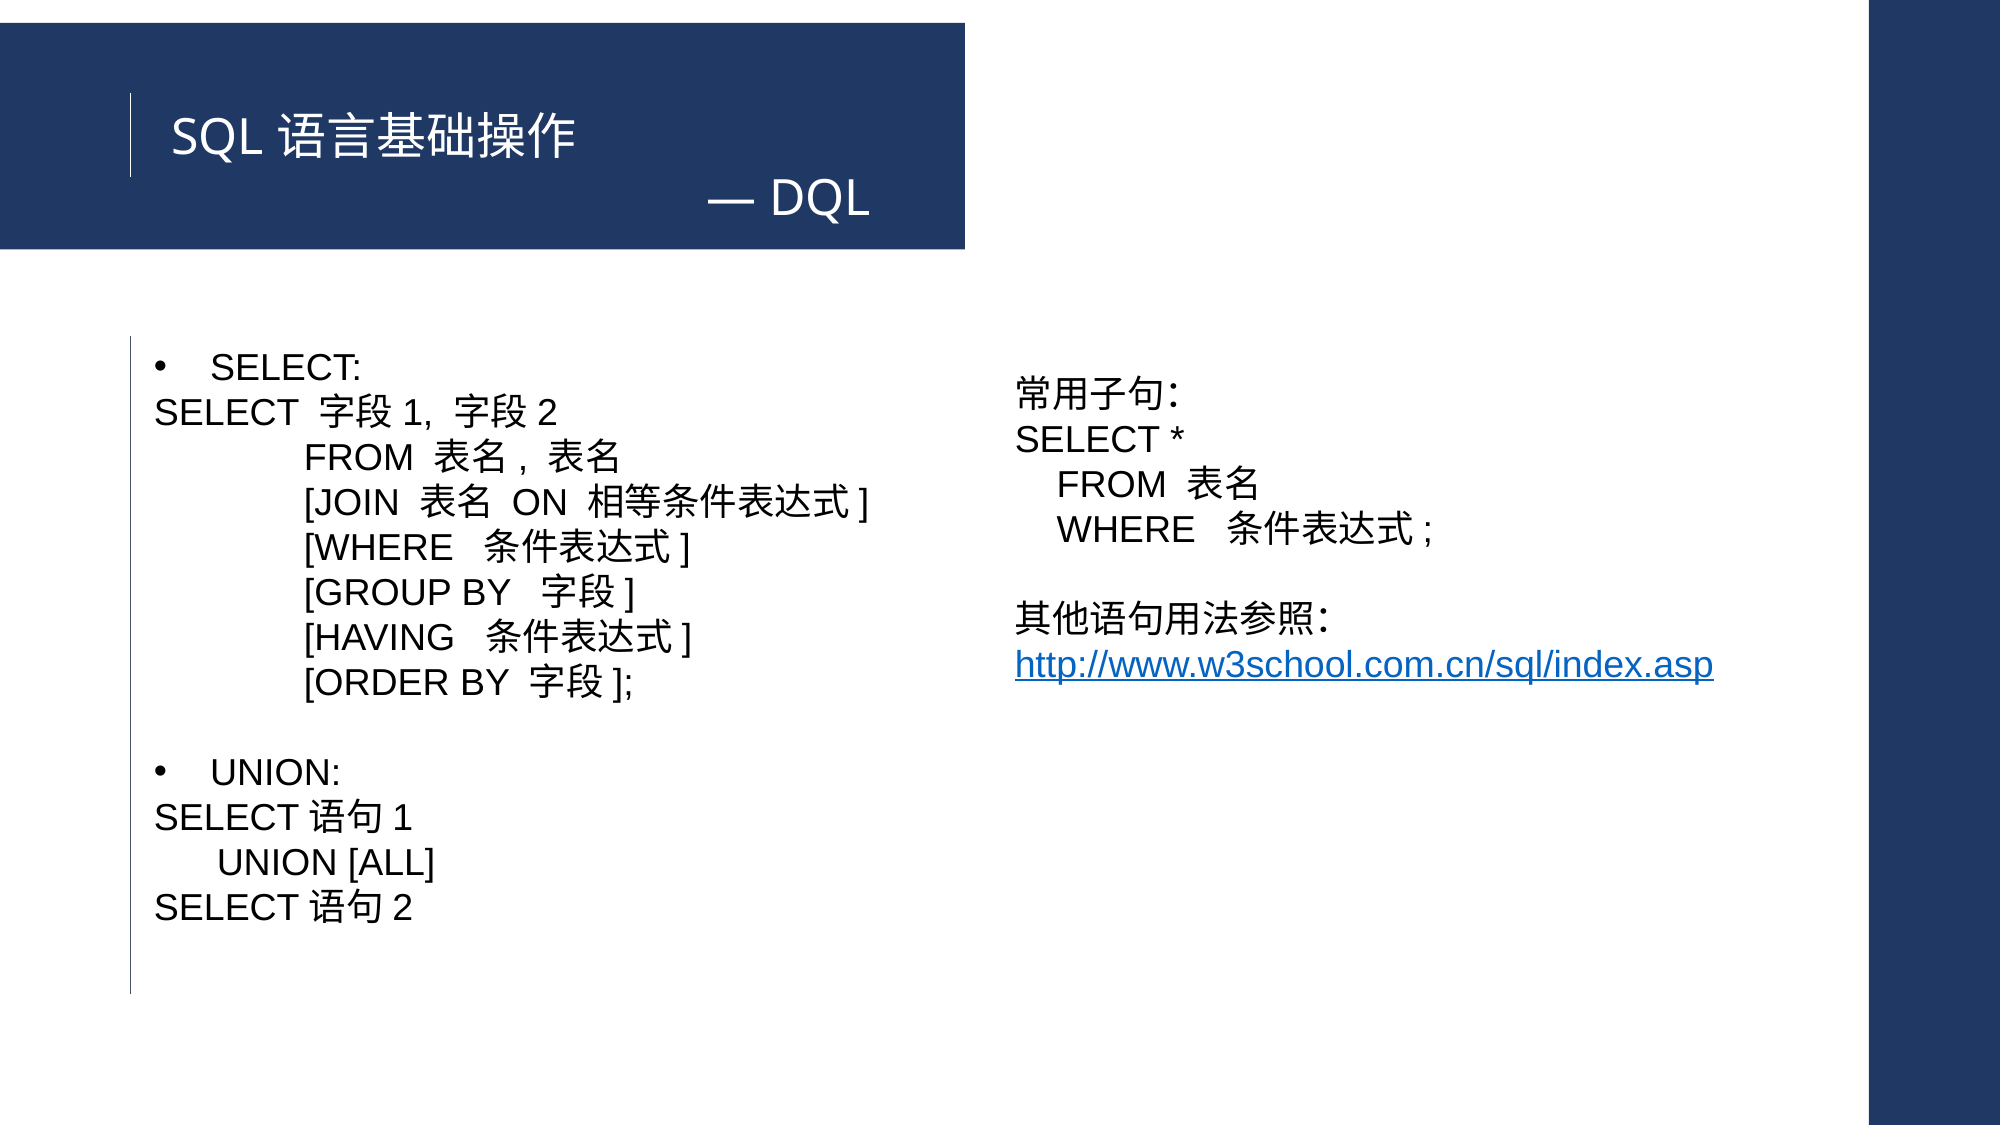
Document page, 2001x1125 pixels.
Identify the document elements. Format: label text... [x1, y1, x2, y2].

text_box SELECT: SELECT 字段1, 字段2 FROM 表名, 表名 [JOIN 表名 ON 相等条件表达式] [WHERE 条件表达式] [GROUP BY 字段] [HAVING 条件表达式] [ORDER BY 字段]; UNION: SELECT语句1 UNION [ALL] SELECT语句2 [139, 335, 885, 1026]
text_box — DQL [691, 158, 924, 233]
text_box [1868, 0, 2000, 1125]
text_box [130, 93, 860, 178]
text_box [0, 22, 966, 250]
text_box 常用子句： SELECT * FROM 表名 WHERE 条件表达式; 其他语句用法参照： http://www.w3school.com.cn/sql/index.asp [999, 362, 1771, 737]
